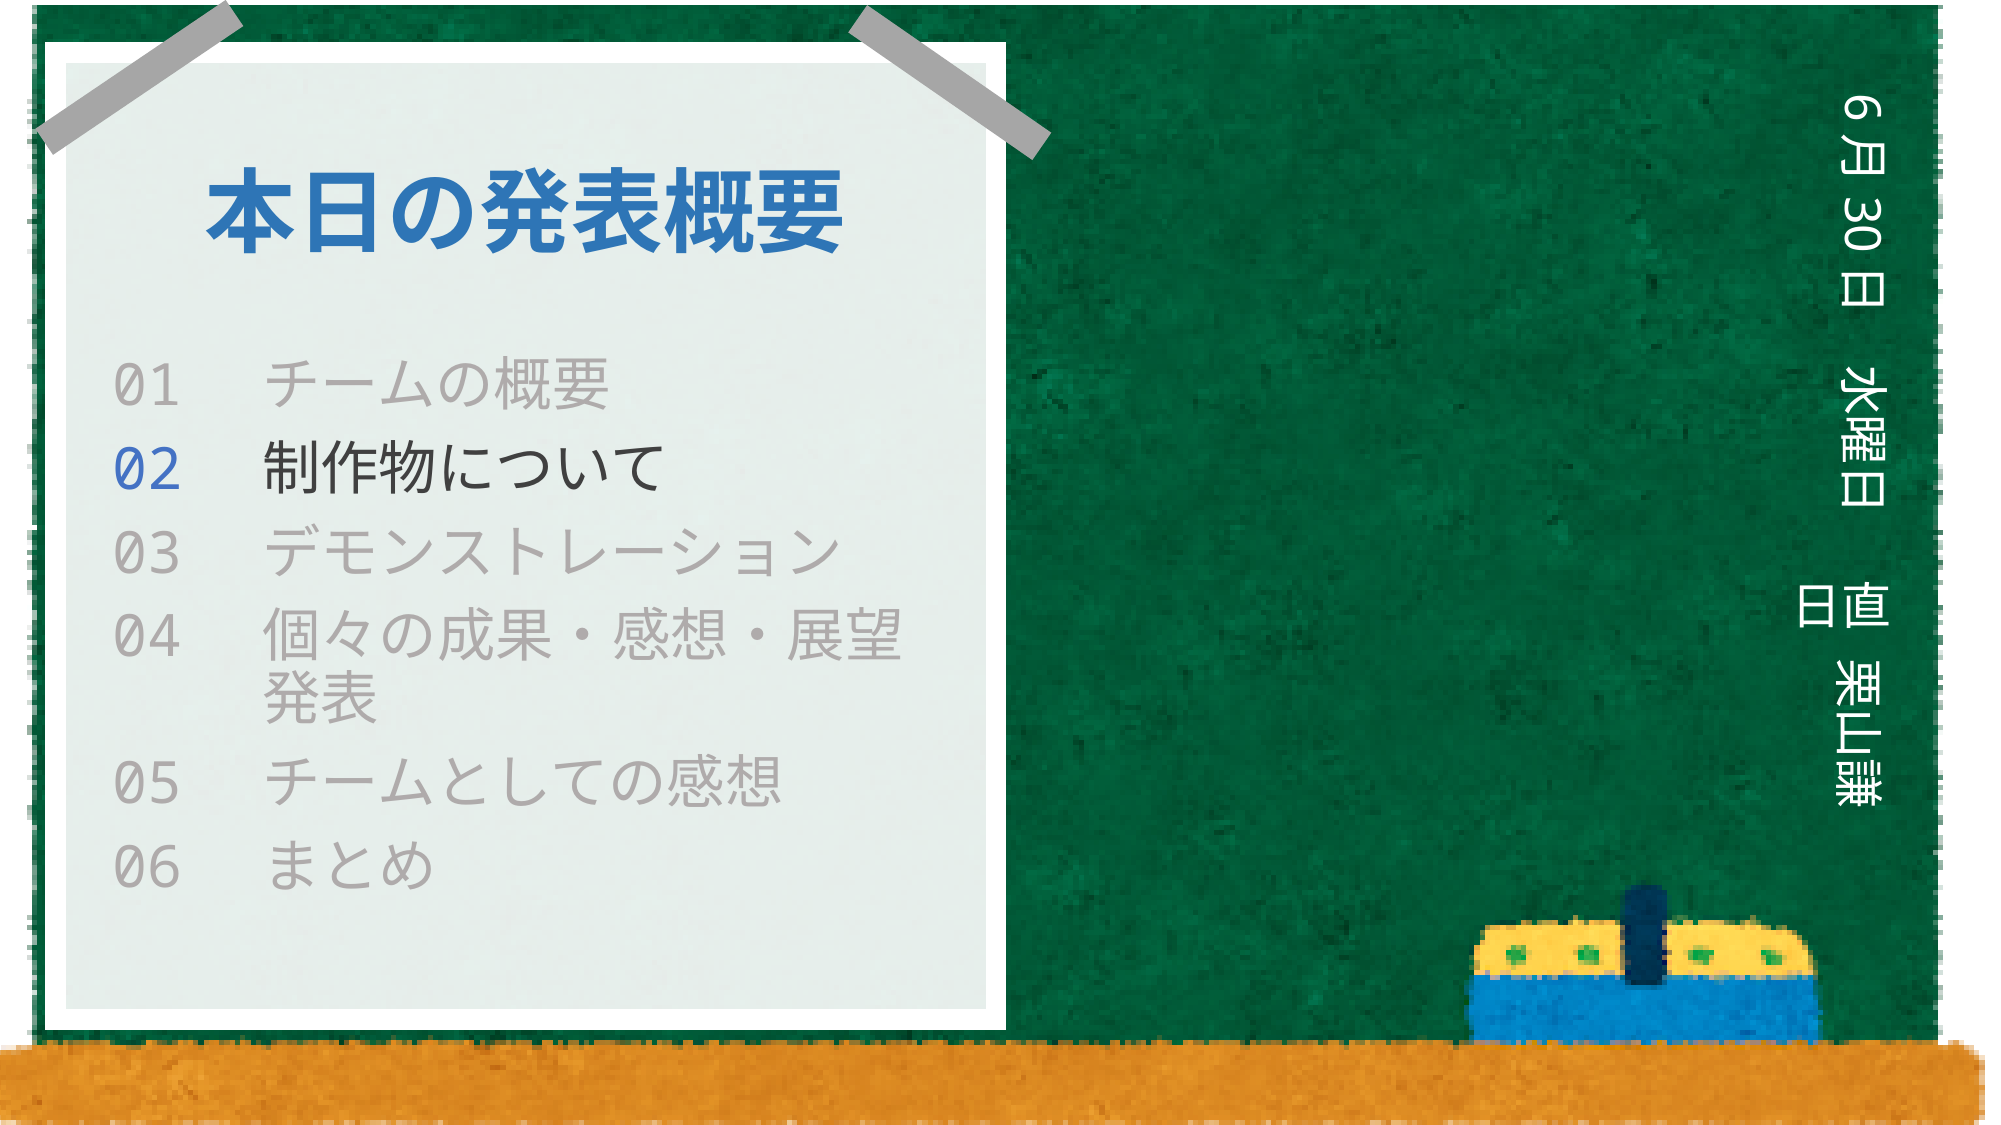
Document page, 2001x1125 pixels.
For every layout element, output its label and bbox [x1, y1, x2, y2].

picture [0, 5, 2001, 1125]
text_box [216, 0, 231, 5]
